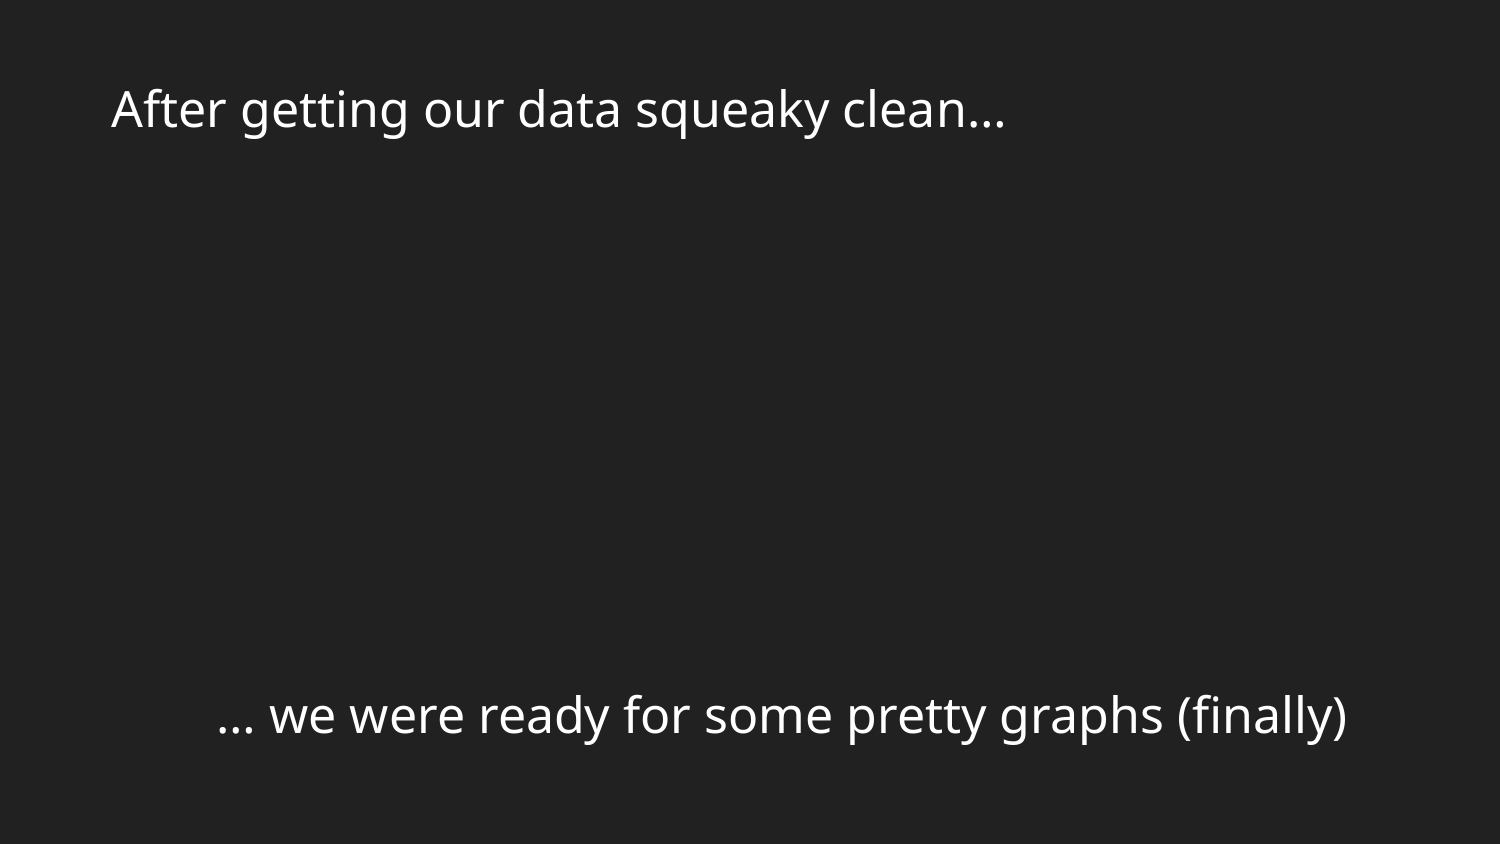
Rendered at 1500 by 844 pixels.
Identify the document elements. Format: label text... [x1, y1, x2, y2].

text_box After getting our data squeaky clean… [96, 62, 1340, 153]
text_box … we were ready for some pretty graphs (finally) [201, 668, 1481, 759]
